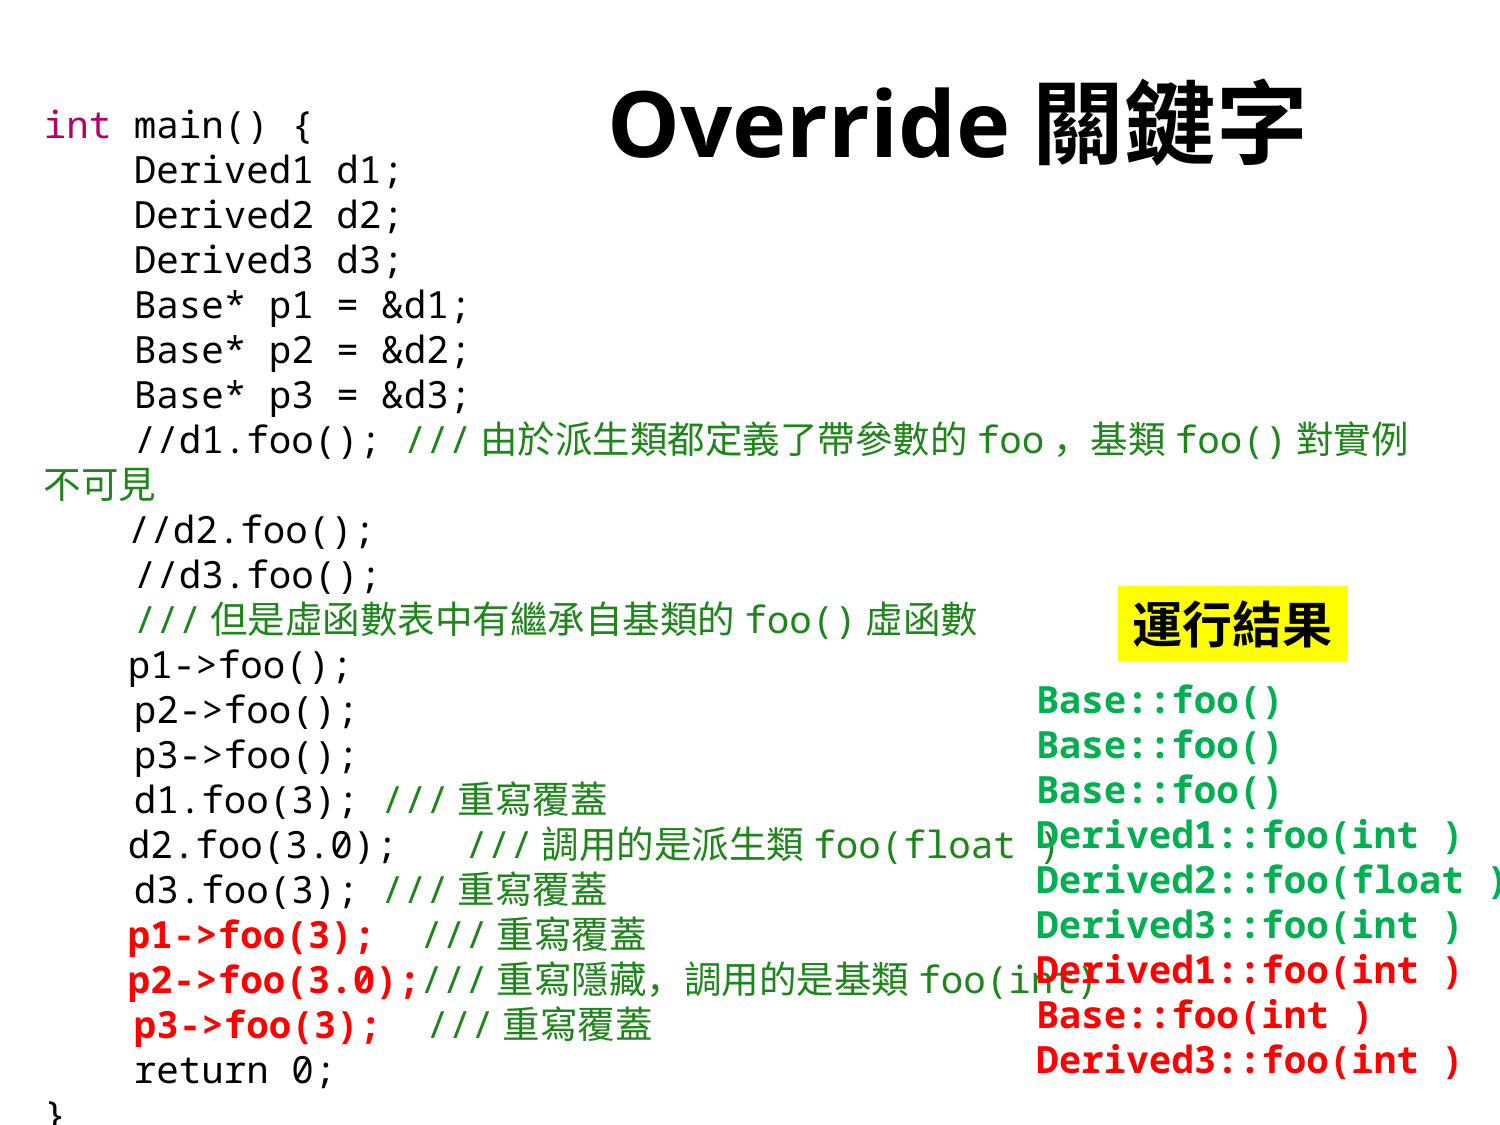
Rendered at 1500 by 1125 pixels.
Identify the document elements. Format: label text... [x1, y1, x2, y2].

title Override關鍵字 [29, 19, 1324, 93]
text_box int main() { Derived1 d1; Derived2 d2; Derived3 d3; Base* p1 = &d1; Base* p2 = &d2; Base* p3 = &d3; //d1.foo(); ///由於派生類都定義了帶參數的foo，基類foo()對實例不可見 //d2.foo(); //d3.foo(); ///但是虛函數表中有繼承自基類的foo()虛函數 p1->foo(); p2->foo(); p3->foo(); d1.foo(3); ///重寫覆蓋 d2.foo(3.0); ///調用的是派生類foo(float ) d3.foo(3); ///重寫覆蓋 p1->foo(3); ///重寫覆蓋 p2->foo(3.0);///重寫隱藏，調用的是基類foo(int) p3->foo(3); ///重寫覆蓋 return 0; } [29, 93, 1459, 1125]
text_box Base::foo() Base::foo() Base::foo() Derived1::foo(int ) Derived2::foo(float ) Derived3::foo(int ) Derived1::foo(int ) Base::foo(int ) Derived3::foo(int ) [1021, 668, 1500, 1089]
text_box 運行結果 [1118, 586, 1348, 661]
